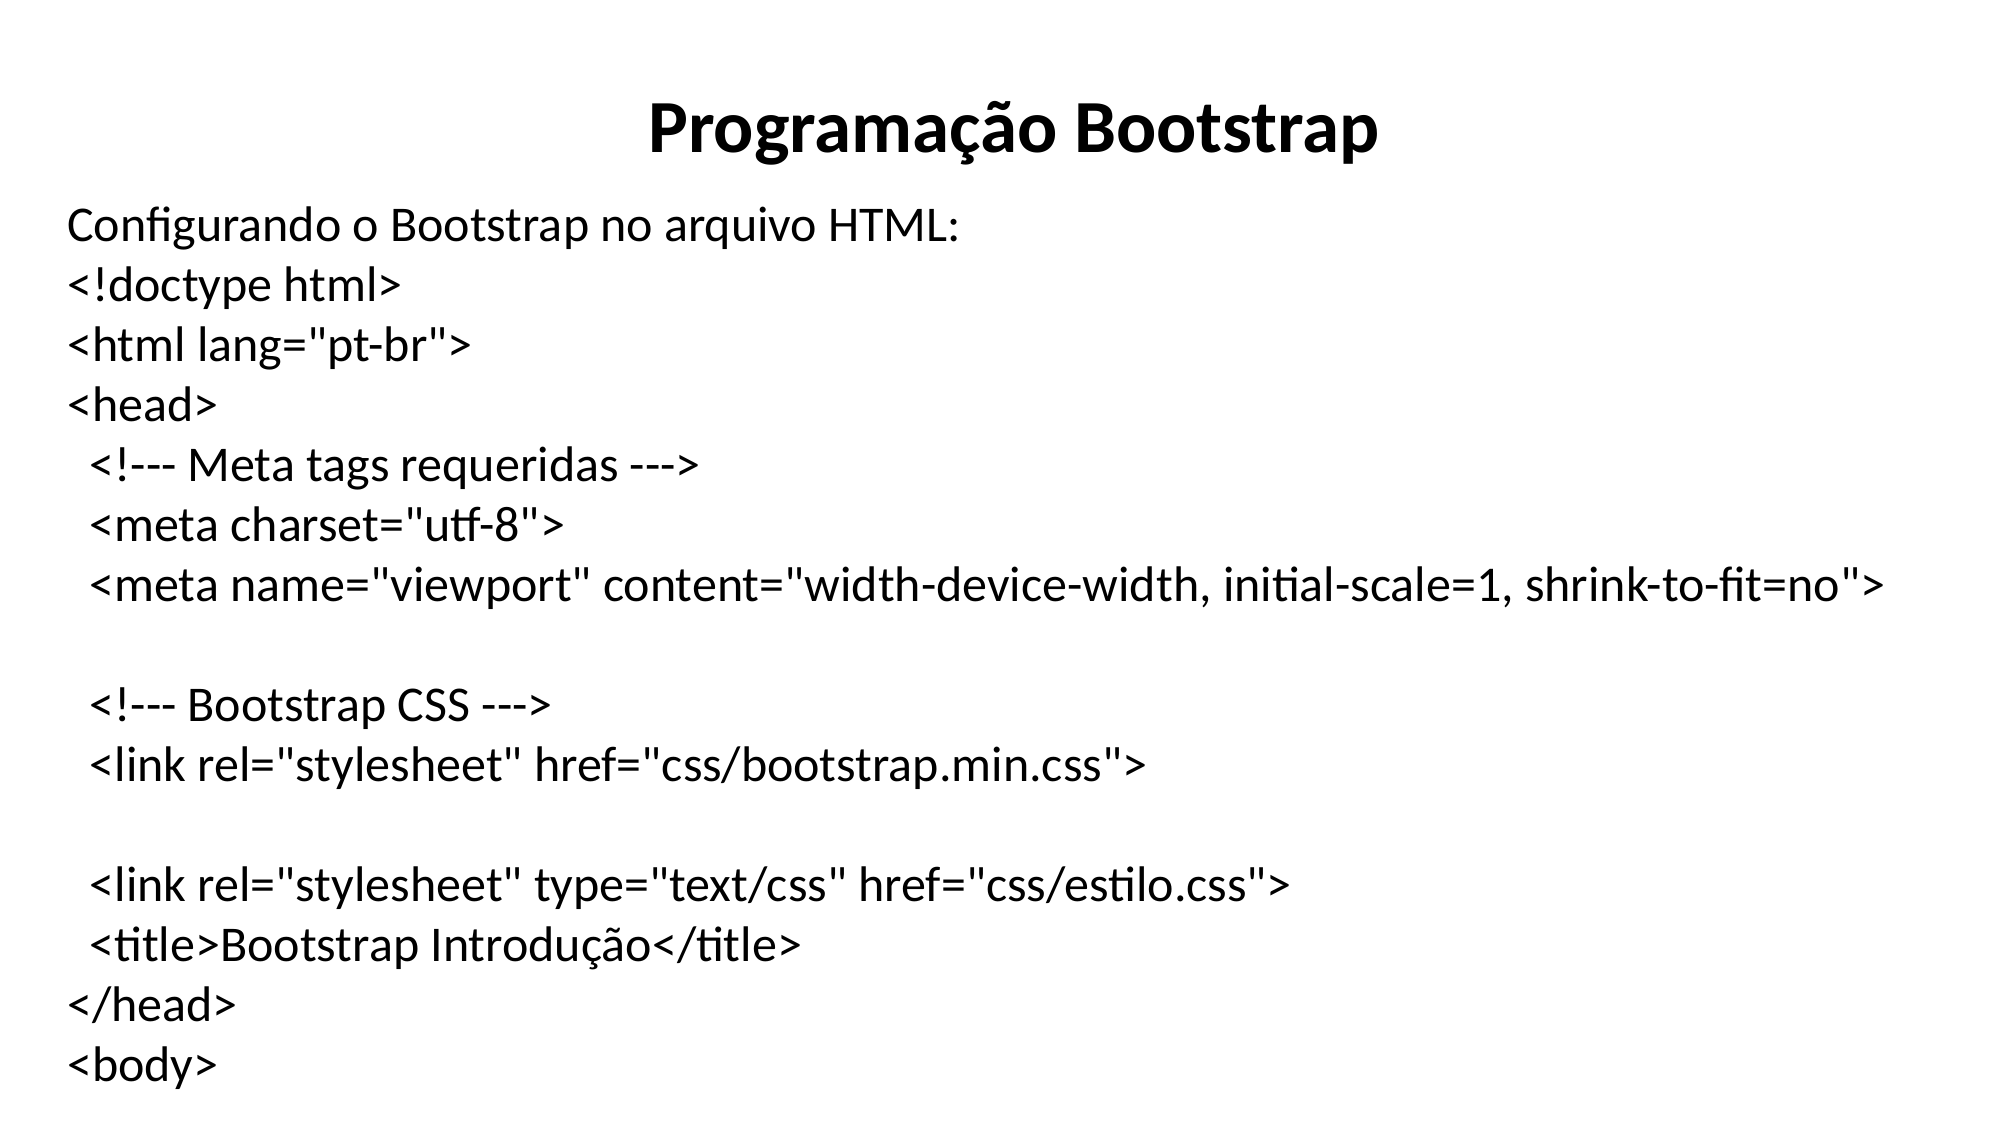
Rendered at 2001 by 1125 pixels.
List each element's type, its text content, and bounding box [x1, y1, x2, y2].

text_box Configurando o Bootstrap no arquivo HTML: <!doctype html> <html lang="pt-br"> <head> <!--- Meta tags requeridas ---> <meta charset="utf-8"> <meta name="viewport" content="width-device-width, initial-scale=1, shrink-to-fit=no"> <!--- Bootstrap CSS ---> <link rel="stylesheet" href="css/bootstrap.min.css"> <link rel="stylesheet" type="text/css" href="css/estilo.css"> <title>Bootstrap Introdução</title> </head> <body> [52, 184, 1933, 1100]
text_box Programação Bootstrap [633, 69, 1396, 175]
